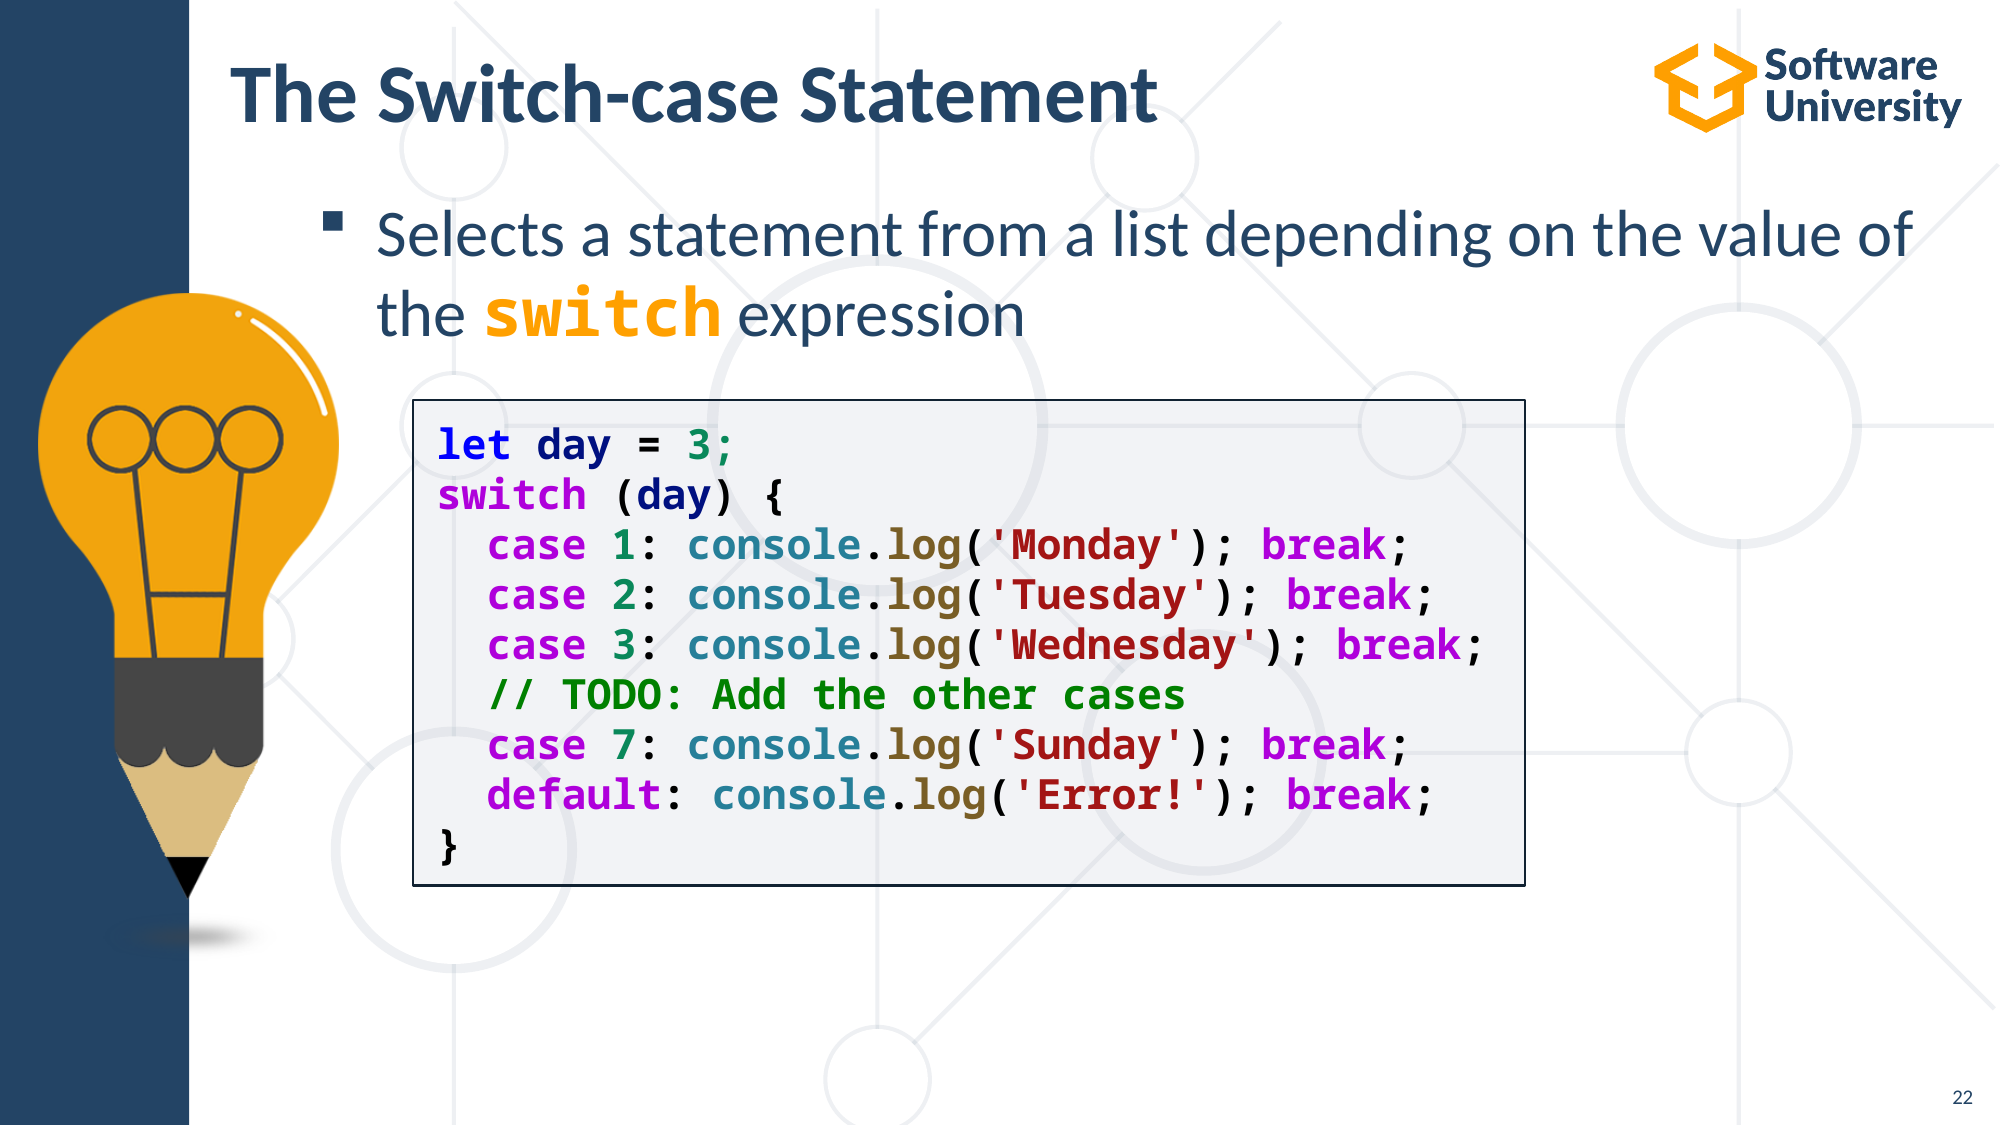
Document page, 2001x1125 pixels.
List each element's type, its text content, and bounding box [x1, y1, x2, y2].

list Selects a statement from a list depending on the value of the switch expression [300, 183, 1968, 1050]
picture [1641, 31, 1973, 145]
picture [38, 293, 300, 961]
title The Switch-case Statement [212, 16, 1628, 162]
slide_number 22 [1927, 1067, 1989, 1117]
text_box let day = 3; switch (day) { case 1: console.log('Monday'); break; case 2: console.log('Tuesday'); break; case 3: console.log('Wednesday'); break; // TODO: Add the other cases case 7: console.log('Sunday'); break; default: console.log('Error!'); break; } [413, 399, 1525, 886]
